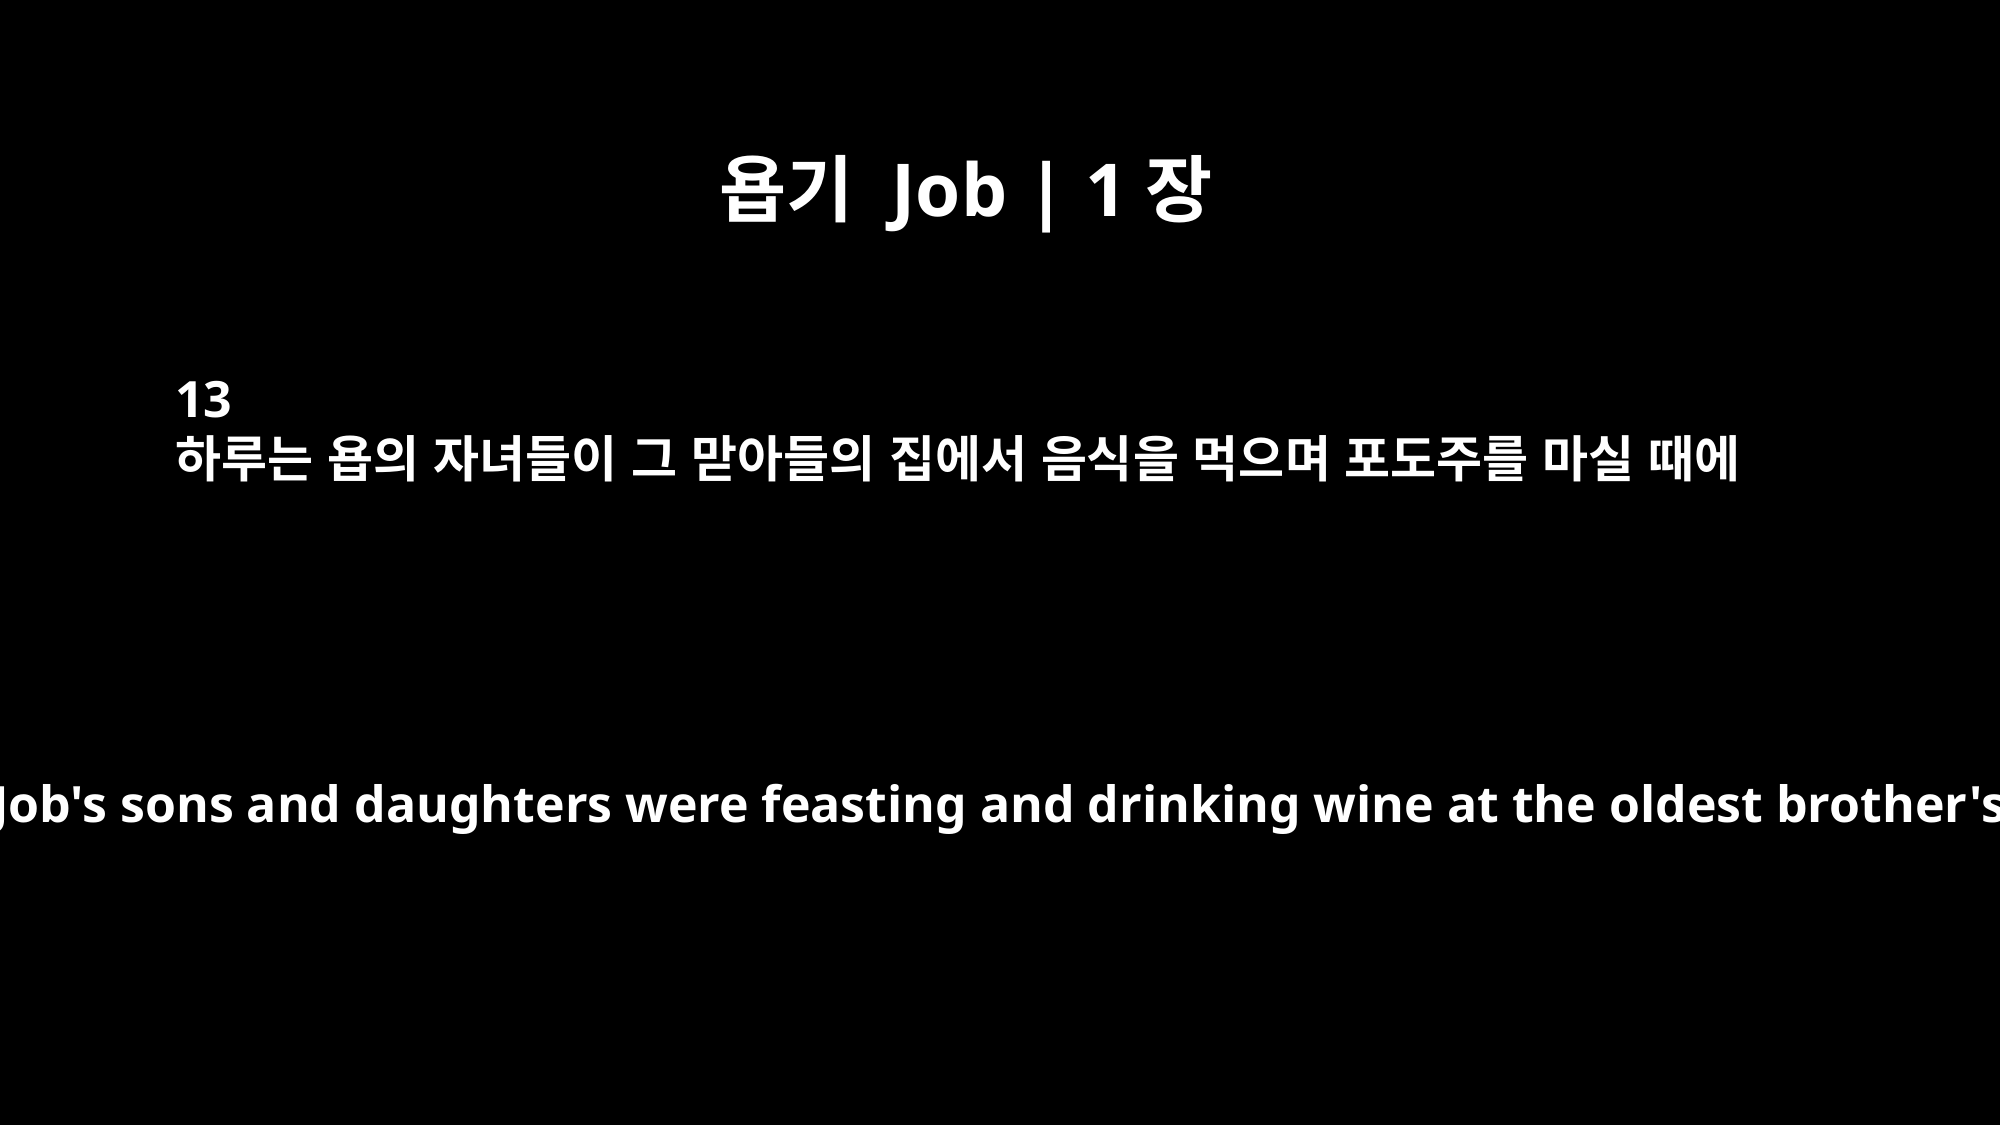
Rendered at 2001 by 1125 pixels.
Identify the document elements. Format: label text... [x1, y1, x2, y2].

text_box 13 하루는 욥의 자녀들이 그 맏아들의 집에서 음식을 먹으며 포도주를 마실 때에 [160, 359, 1757, 495]
text_box 욥기 Job | 1장 [704, 136, 1228, 239]
text_box One day when Job's sons and daughters were feasting and drinking wine at the oldest brother's house, [0, 764, 2000, 840]
